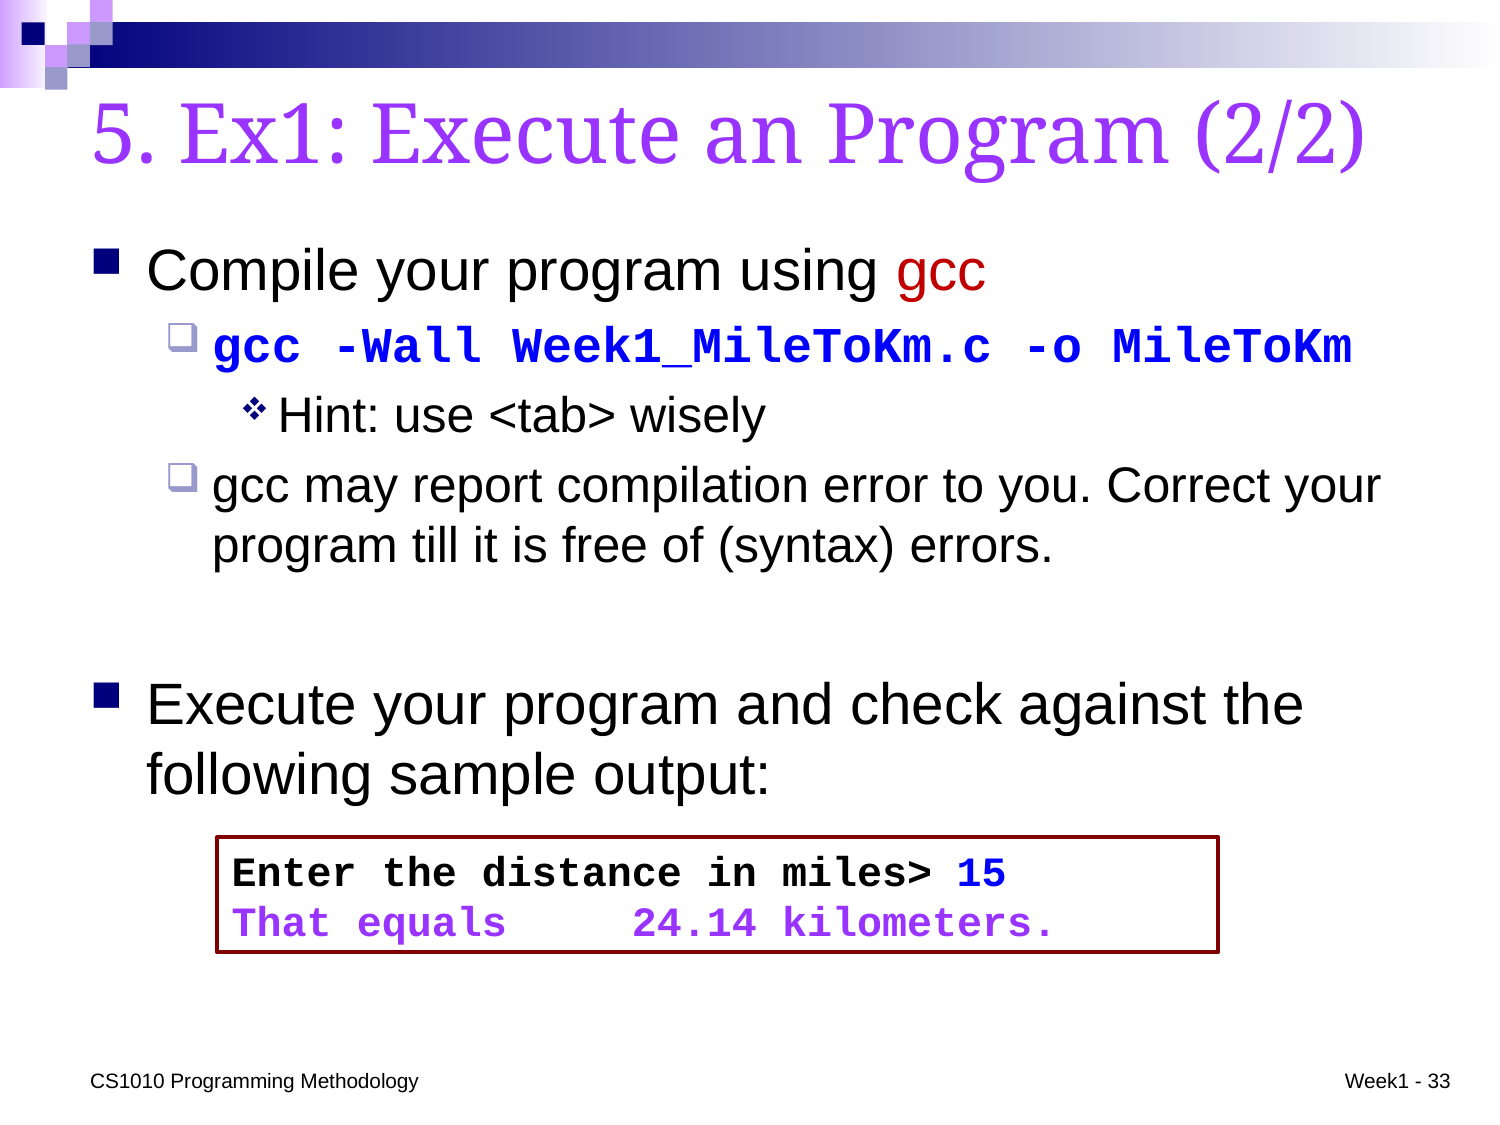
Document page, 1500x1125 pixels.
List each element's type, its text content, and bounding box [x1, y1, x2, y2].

title 5. Ex1: Execute an Program (2/2) [74, 63, 1426, 197]
text_box Enter the distance in miles> 15 That equals 24.14 kilometers. [215, 835, 1220, 954]
list Compile your program using gcc gcc -Wall Week1_MileToKm.c -o MileToKm Hint: use <tab> wisely gcc may report compilation error to you. Correct your program till it is free of (syntax) errors. Execute your program and check against the following sample output: [74, 224, 1426, 878]
footer CS1010 Programming Methodology [74, 432, 439, 1101]
text_box Week1 - 33 [1258, 1060, 1466, 1100]
